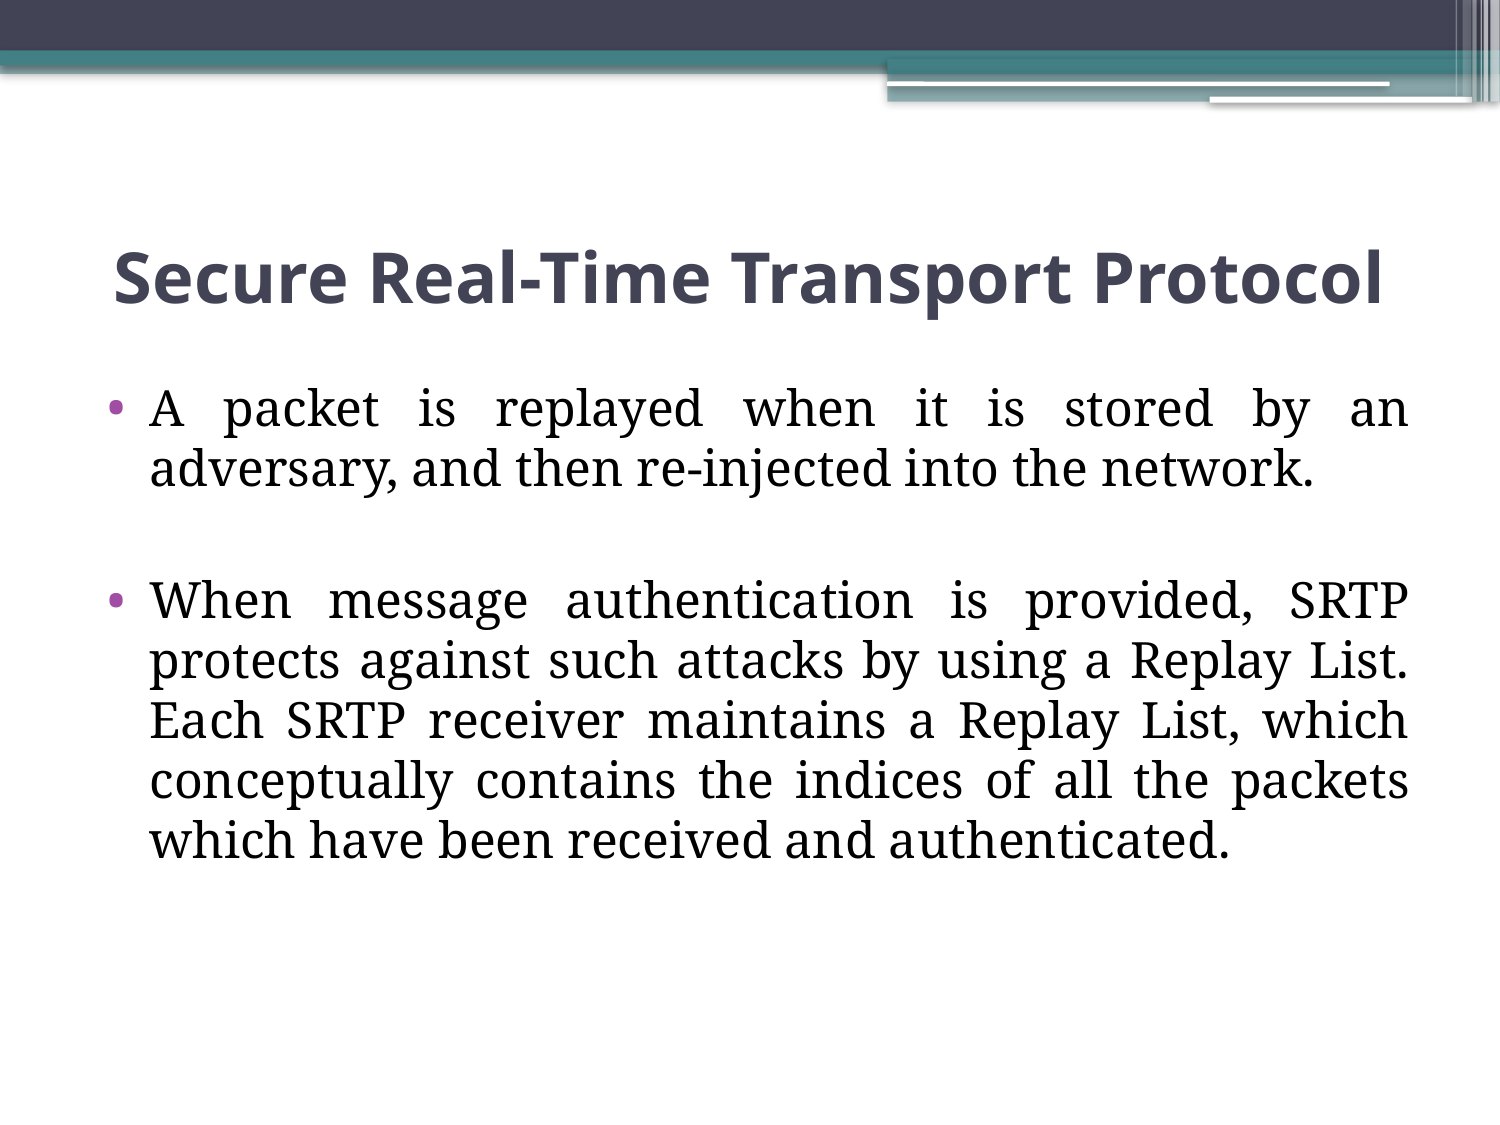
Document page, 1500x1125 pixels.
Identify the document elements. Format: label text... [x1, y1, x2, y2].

title Secure Real-Time Transport Protocol [75, 187, 1425, 363]
list A packet is replayed when it is stored by an adversary, and then re-injected into the network. When message authentication is provided, SRTP protects against such attacks by using a Replay List. Each SRTP receiver maintains a Replay List, which conceptually contains the indices of all the packets which have been received and authenticated. [75, 368, 1425, 1079]
